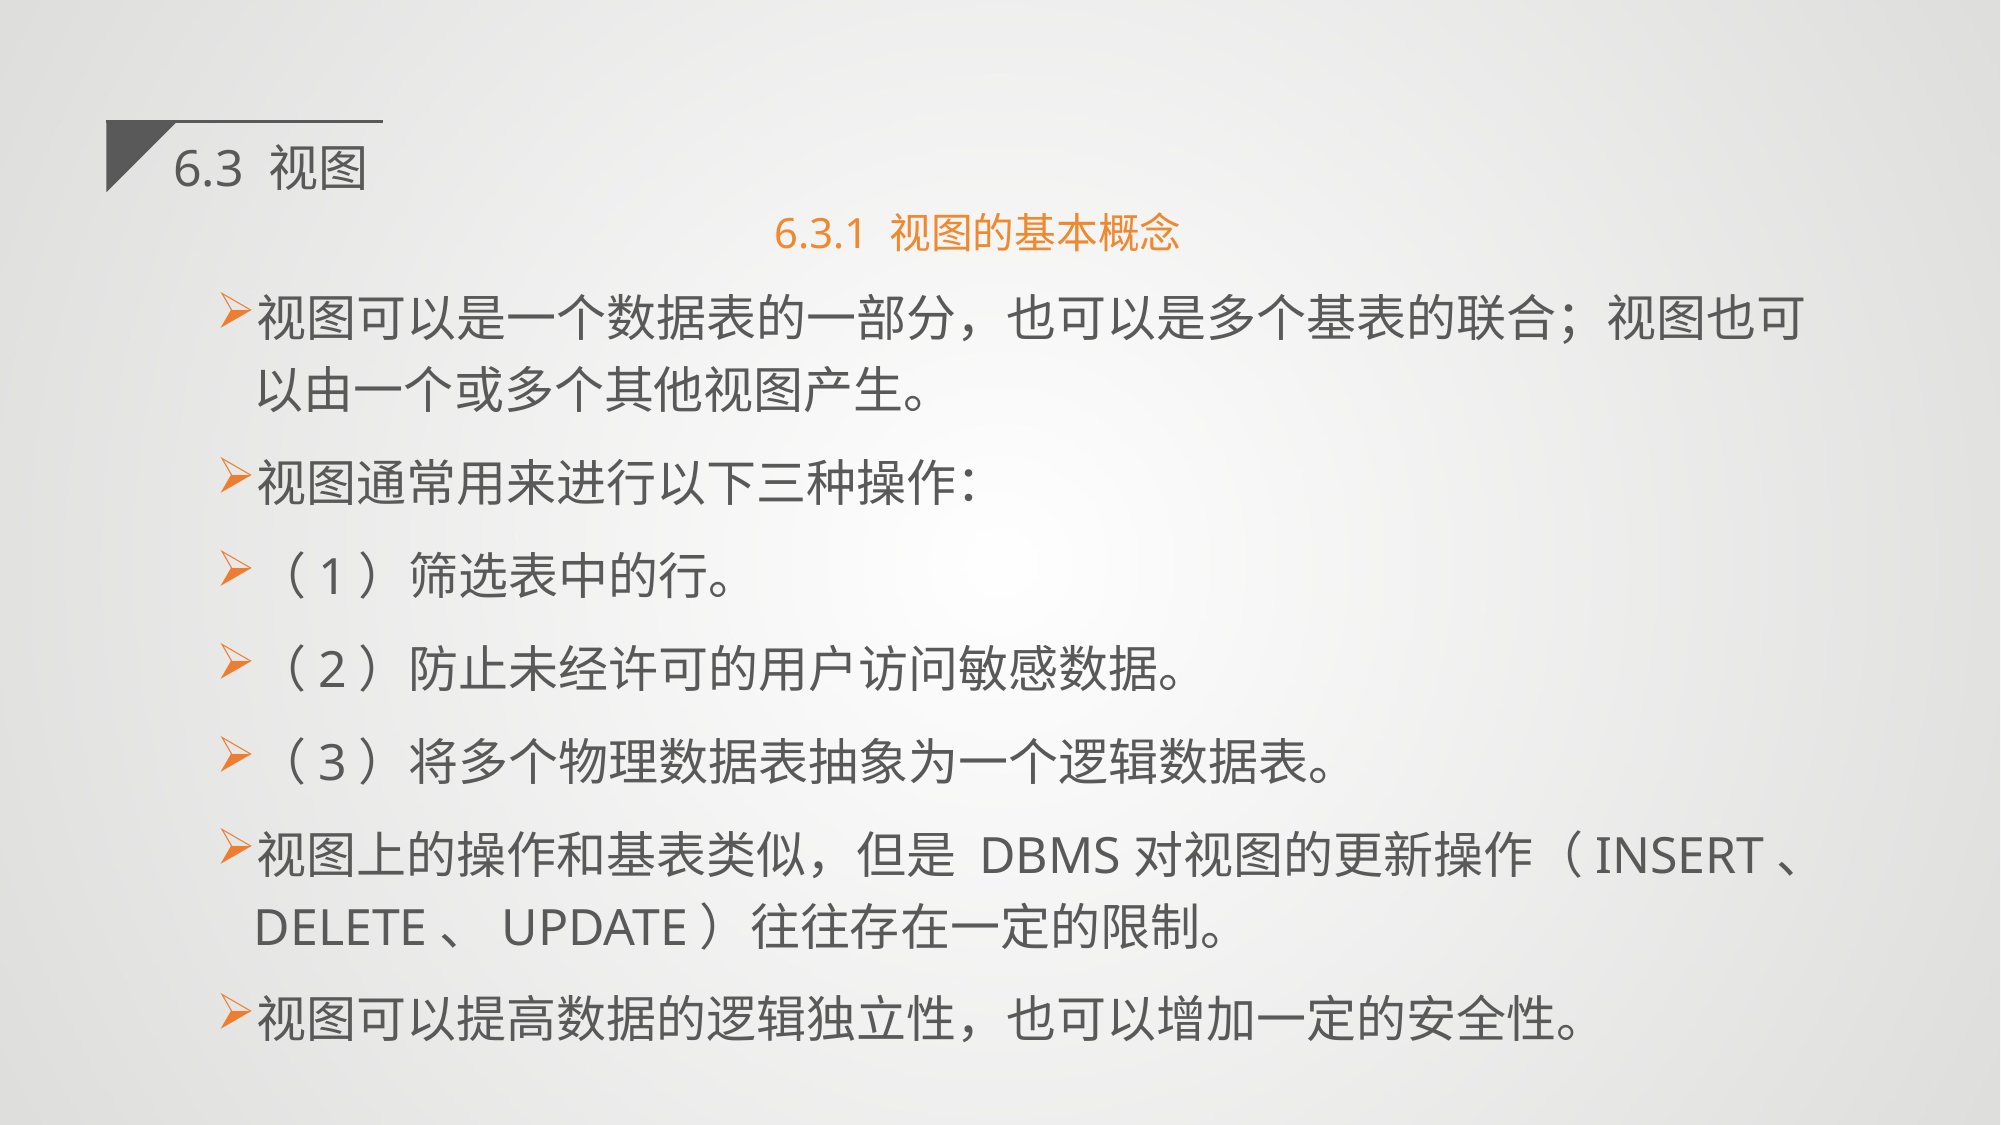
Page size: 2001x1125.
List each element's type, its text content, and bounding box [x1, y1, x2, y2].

text_box 6.3.1 视图的基本概念 [759, 174, 1197, 264]
text_box [105, 120, 178, 195]
text_box 6.3 视图 [158, 103, 752, 230]
picture [0, 0, 2001, 1125]
list 视图可以是一个数据表的一部分，也可以是多个基表的联合；视图也可以由一个或多个其他视图产生。 视图通常用来进行以下三种操作： （1）筛选表中的行。 （2）防止未经许可的用户访问敏感数据。 （3）将多个物理数据表抽象为一个逻辑数据表。 视图上的操作和基表类似，但是 DBMS对视图的更新操作（INSERT、DELETE、UPDATE）往往存在一定的限制。 视图可以提高数据的逻辑独立性，也可以增加一定的安全性。 [201, 267, 1868, 1089]
